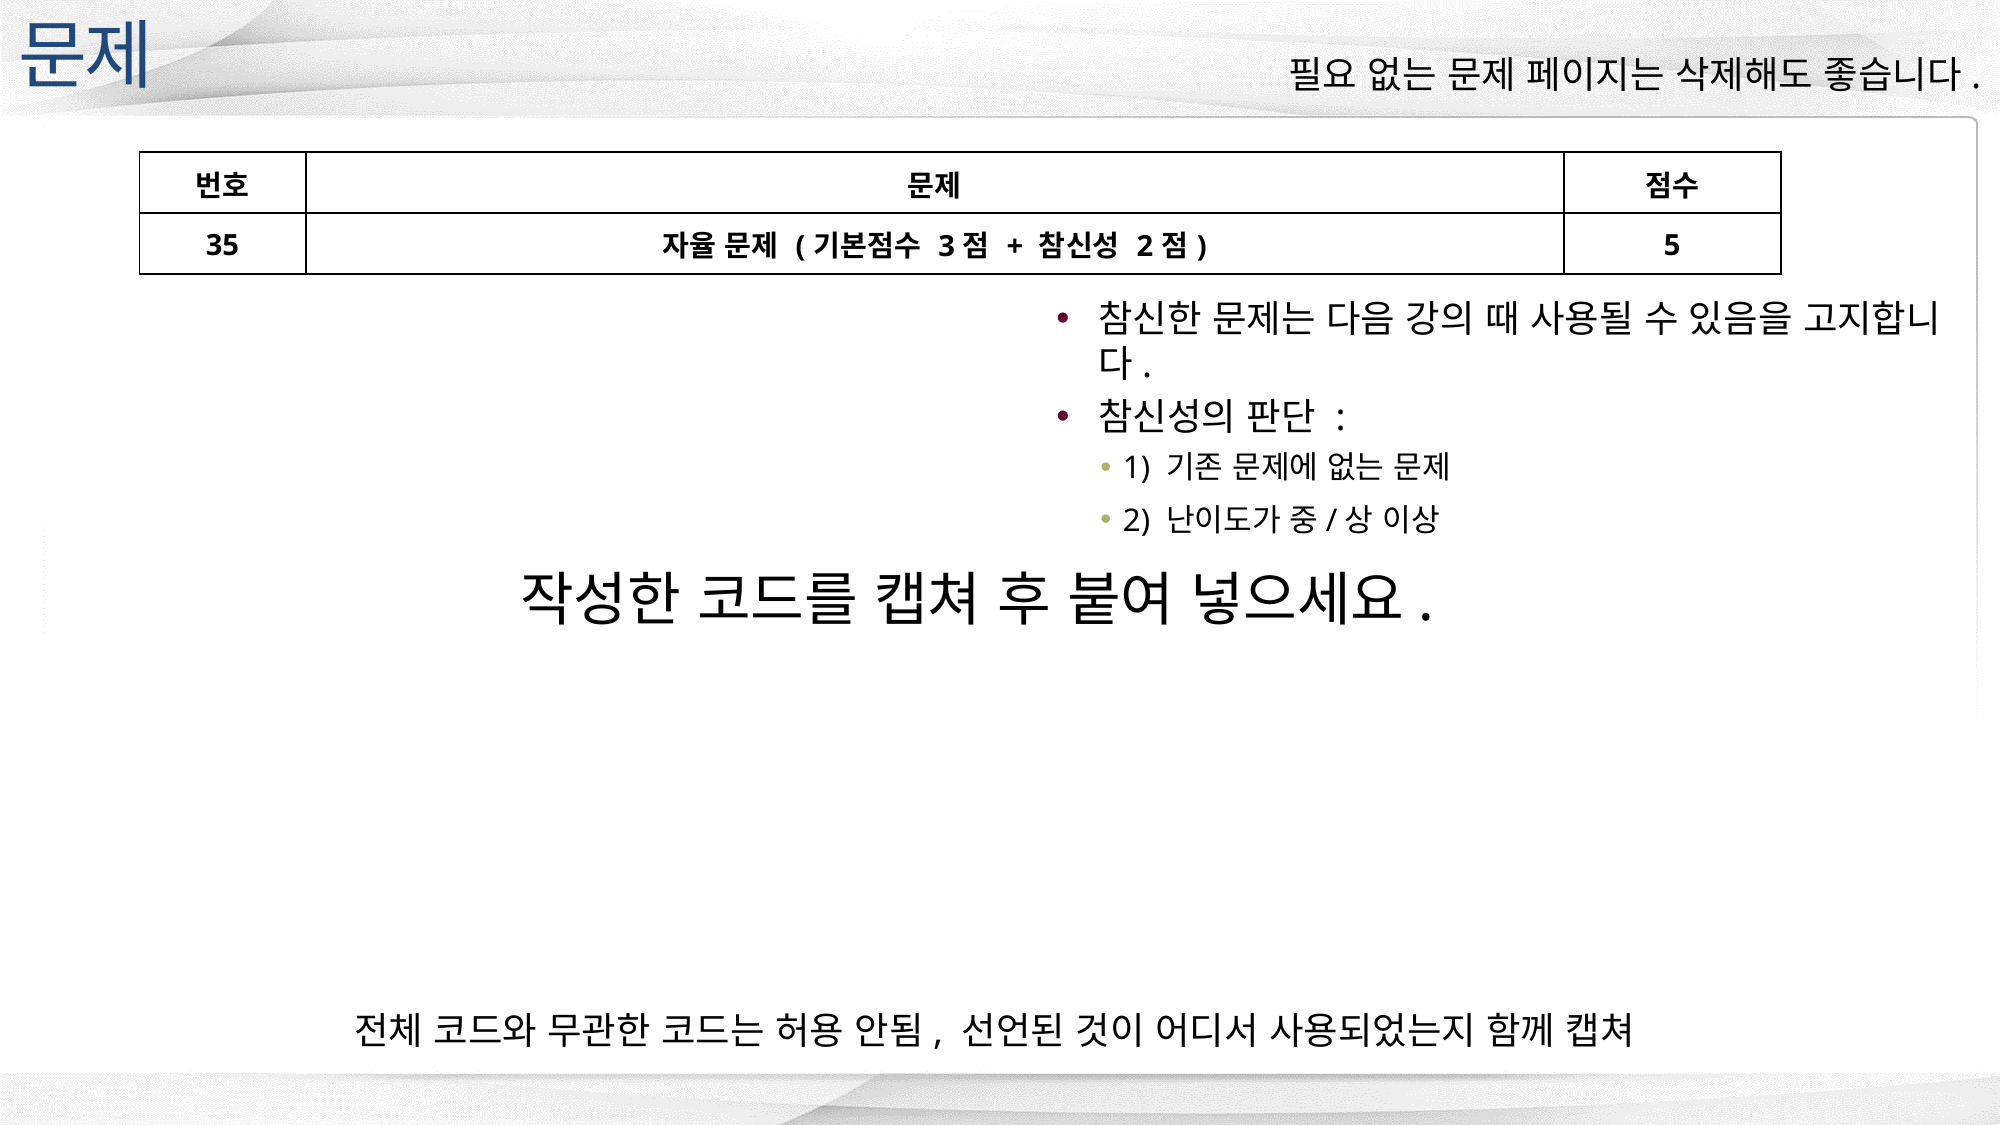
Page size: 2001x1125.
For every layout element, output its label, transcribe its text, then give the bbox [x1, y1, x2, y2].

text_box 필요 없는 문제 페이지는 삭제해도 좋습니다. [1247, 44, 1996, 107]
table_cell 5 [1565, 214, 1780, 273]
table_cell 자율 문제 (기본점수 3점 + 참신성 2점) [307, 214, 1563, 273]
table_header 문제 [307, 153, 1563, 212]
text_box 참신한 문제는 다음 강의 때 사용될 수 있음을 고지합니다. 참신성의 판단 : 1) 기존 문제에 없는 문제 2) 난이도가 중/상 이상 [1041, 287, 1996, 351]
text_box 작성한 코드를 캡쳐 후 붙여 넣으세요. [379, 562, 1575, 625]
table_cell 35 [140, 214, 305, 273]
text_box 문제 [4, 0, 920, 106]
picture [0, 0, 2000, 1125]
table_header 번호 [140, 153, 305, 212]
text_box 전체 코드와 무관한 코드는 허용 안됨, 선언된 것이 어디서 사용되었는지 함께 캡쳐 [139, 999, 1861, 1063]
table_header 점수 [1565, 153, 1780, 212]
